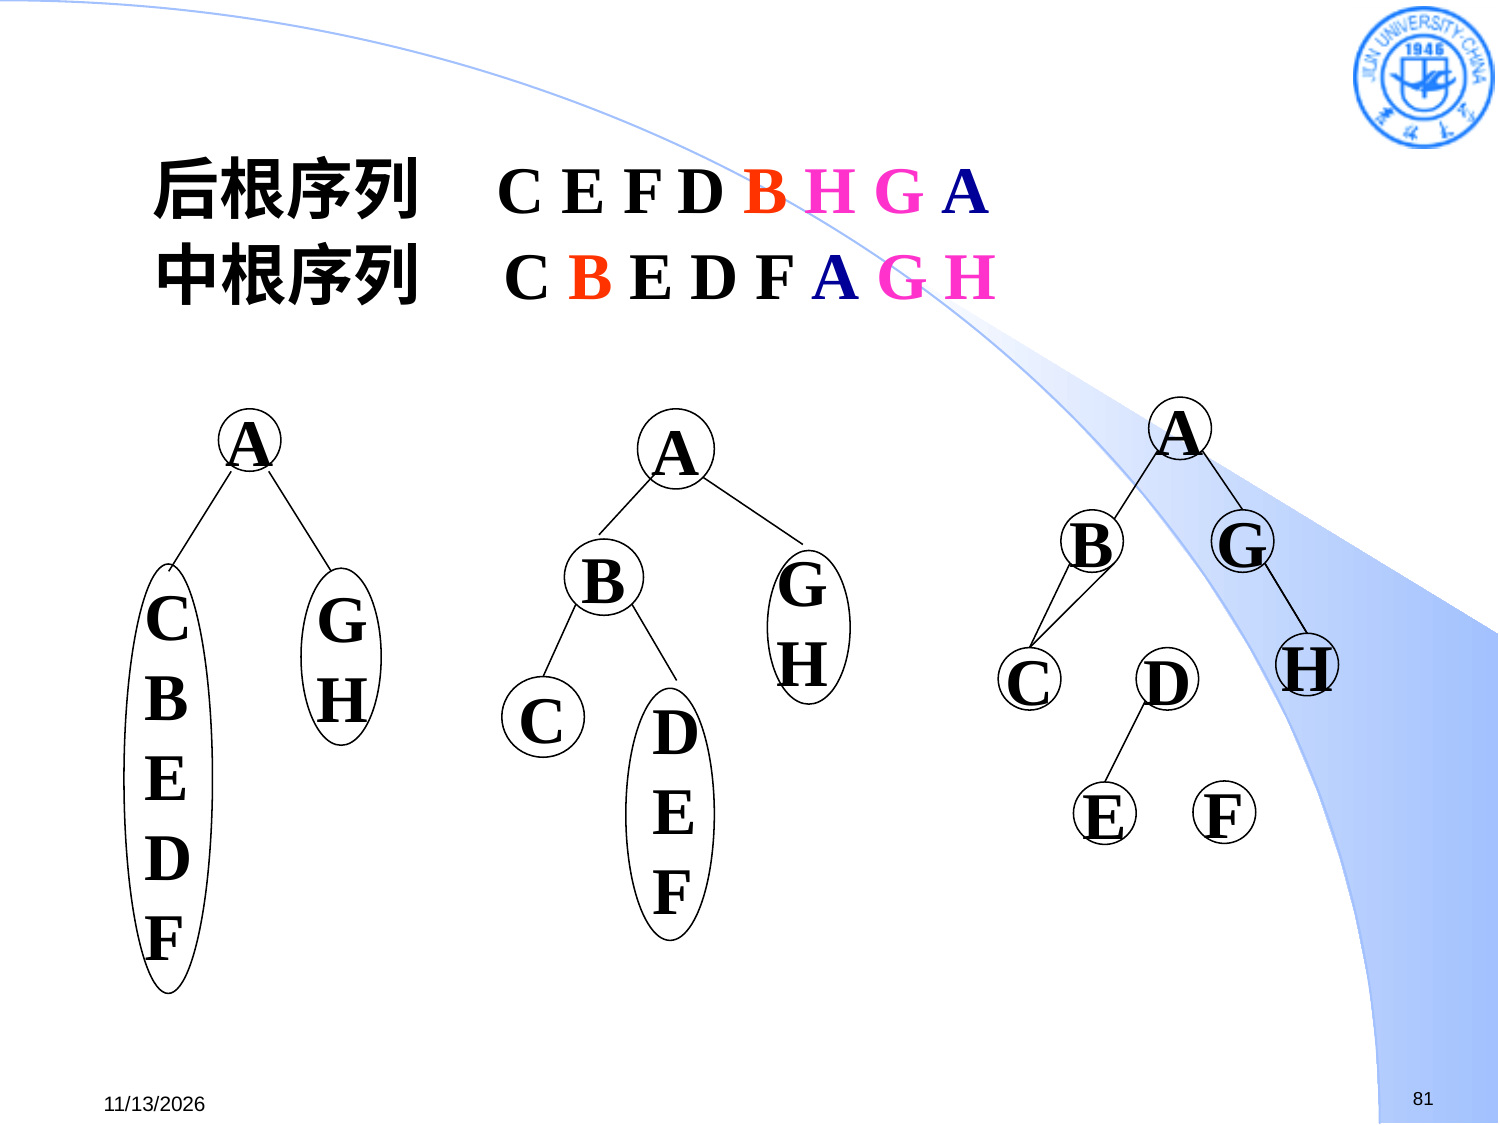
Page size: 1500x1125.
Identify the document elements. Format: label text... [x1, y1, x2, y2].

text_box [501, 408, 851, 941]
list 后根序列 C E F D B H G A 中根序列 C B E D F A G H [76, 148, 1466, 339]
picture [1353, 6, 1495, 149]
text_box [123, 408, 384, 994]
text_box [998, 397, 1339, 845]
